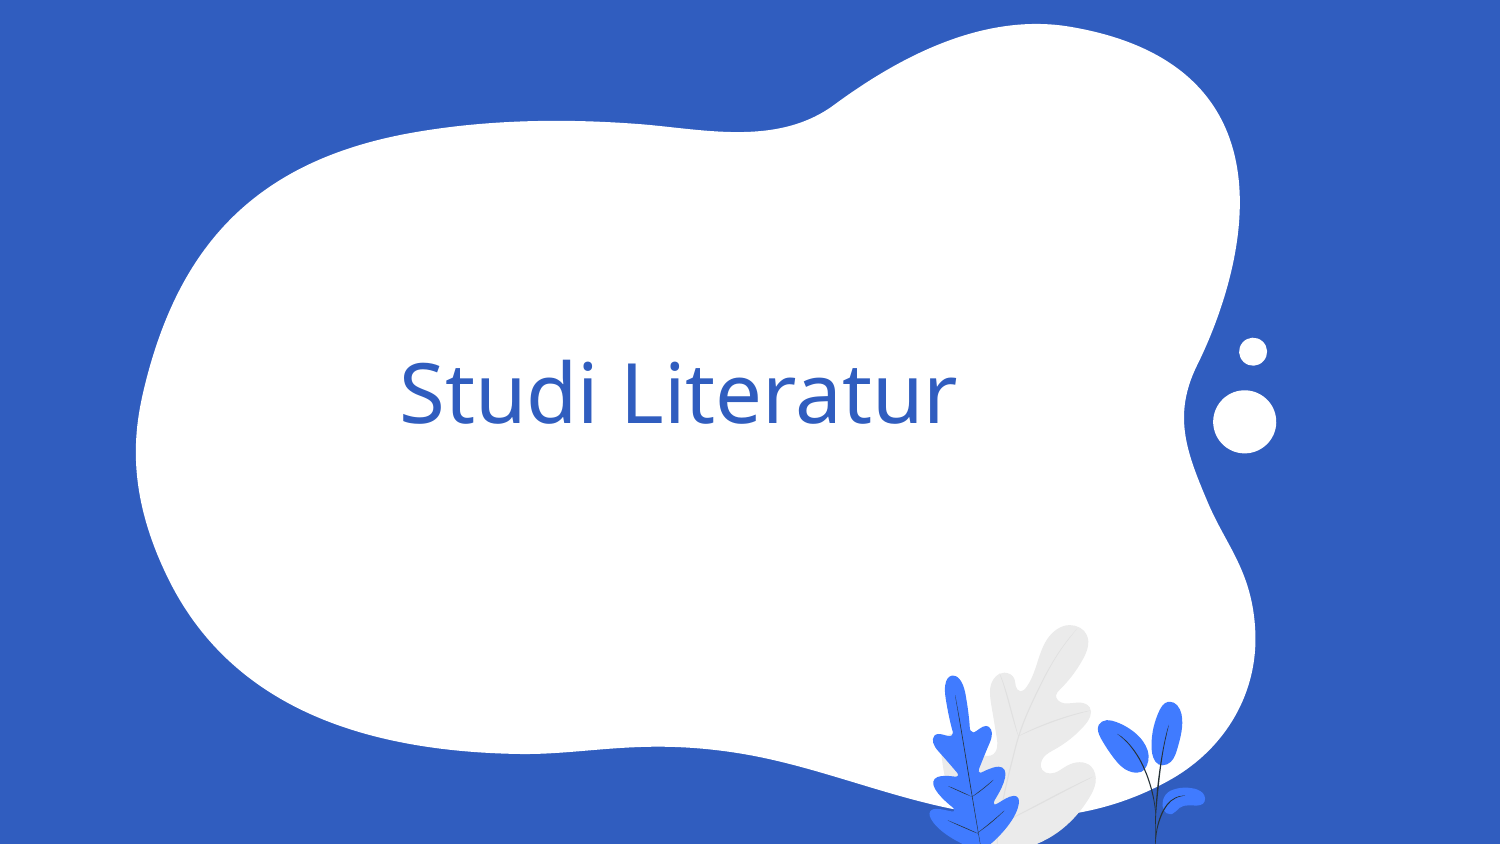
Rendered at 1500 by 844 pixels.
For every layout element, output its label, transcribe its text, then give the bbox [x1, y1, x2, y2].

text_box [928, 624, 1097, 844]
title Studi Literatur [205, 320, 1153, 459]
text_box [1096, 701, 1207, 844]
